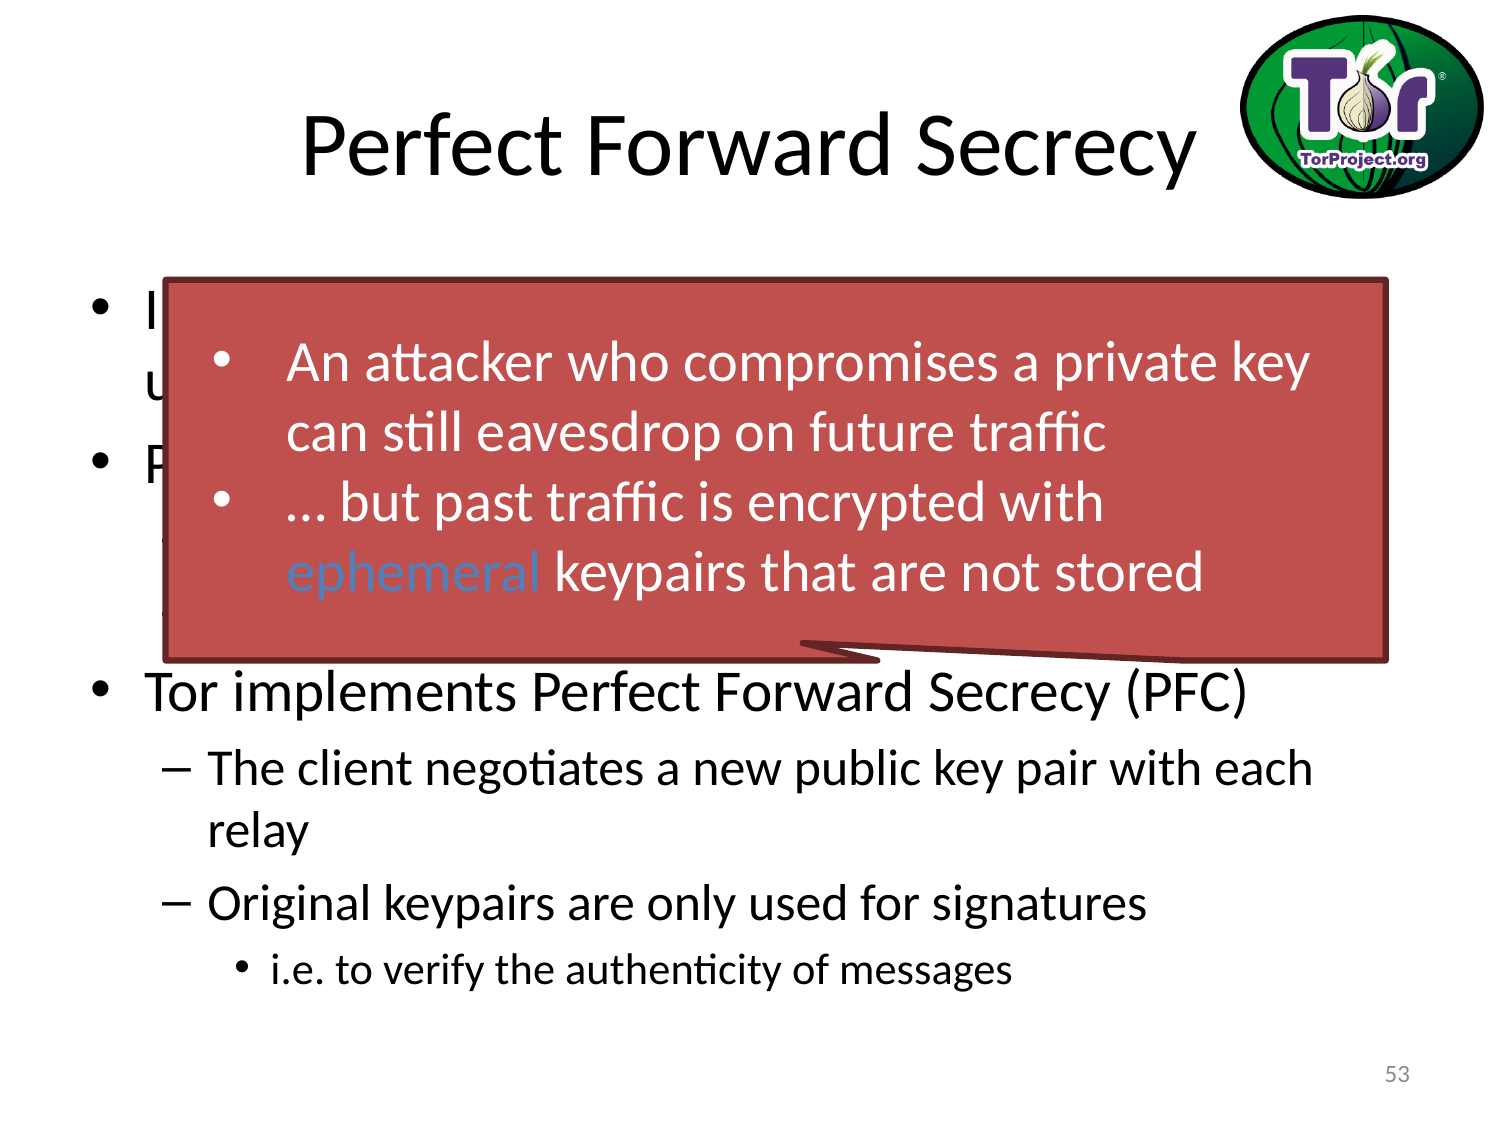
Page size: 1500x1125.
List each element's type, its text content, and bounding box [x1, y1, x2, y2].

list In traditional mix networks, all traffic is encrypted using public/private keypairs Problem: what happens if a private key is stolen? All future traffic can be observed and decrypted If past traffic has been logged, it can also be decrypted Tor implements Perfect Forward Secrecy (PFC) The client negotiates a new public key pair with each relay Original keypairs are only used for signatures i.e. to verify the authenticity of messages [75, 262, 1425, 1005]
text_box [165, 279, 1386, 661]
title Perfect Forward Secrecy [75, 45, 1425, 233]
slide_number 53 [1074, 1042, 1425, 1103]
picture [1239, 15, 1484, 199]
